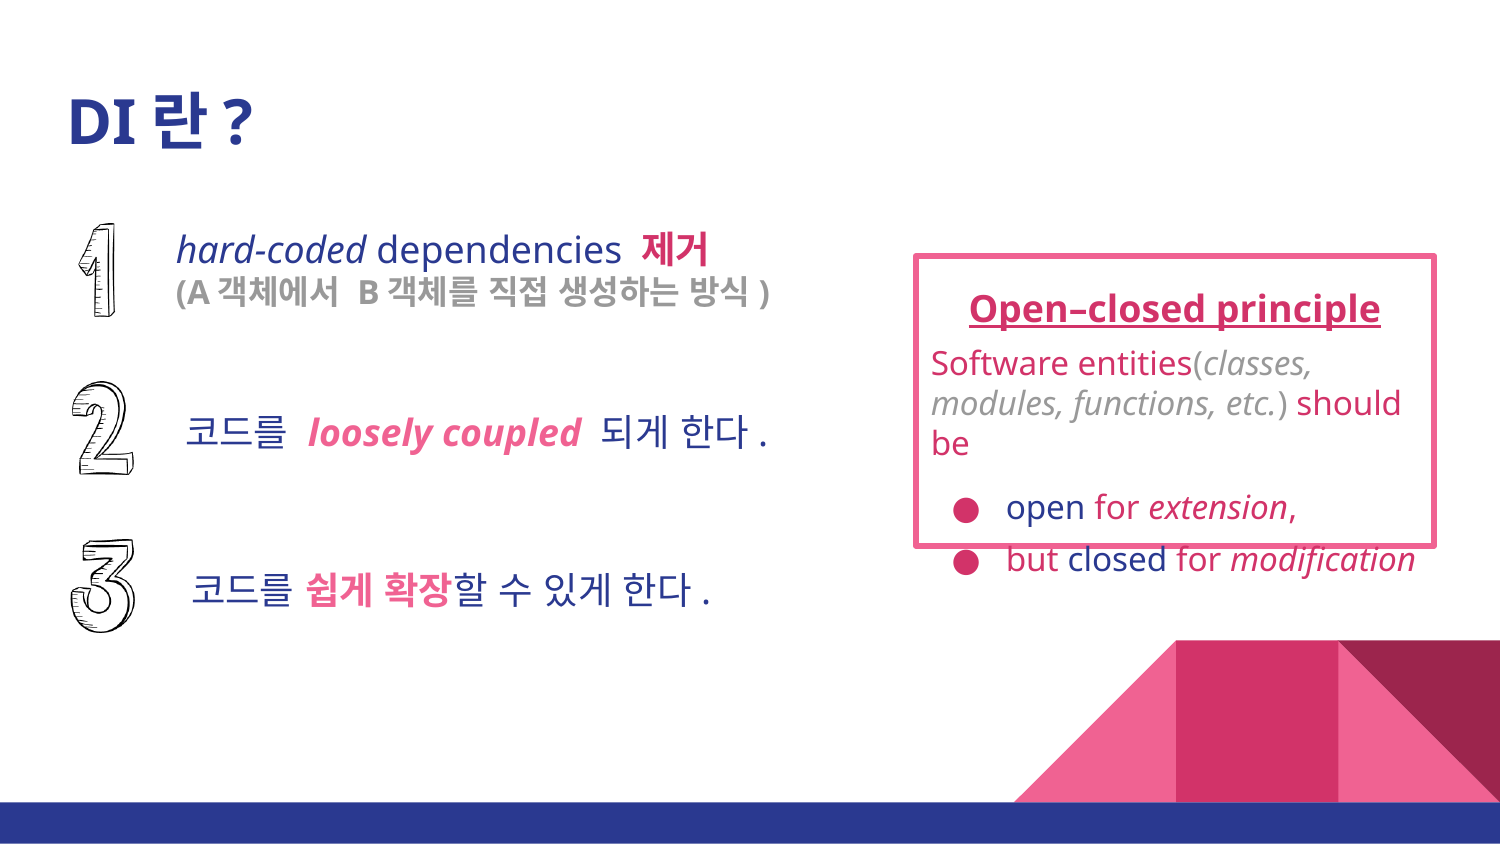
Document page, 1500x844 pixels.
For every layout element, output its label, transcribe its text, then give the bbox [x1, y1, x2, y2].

picture [55, 381, 150, 475]
text_box hard-coded dependencies 제거 (A객체에서 B객체를 직접 생성하는 방식) [160, 211, 850, 330]
picture [55, 223, 137, 318]
text_box Open–closed principle Software entities(classes, modules, functions, etc.) should be open for extension, but closed for modification [915, 256, 1434, 546]
picture [55, 539, 150, 633]
text_box 코드를 loosely coupled 되게 한다. [169, 393, 803, 464]
text_box 코드를 쉽게 확장할 수 있게 한다. [175, 552, 821, 623]
title DI란? [51, 67, 750, 167]
